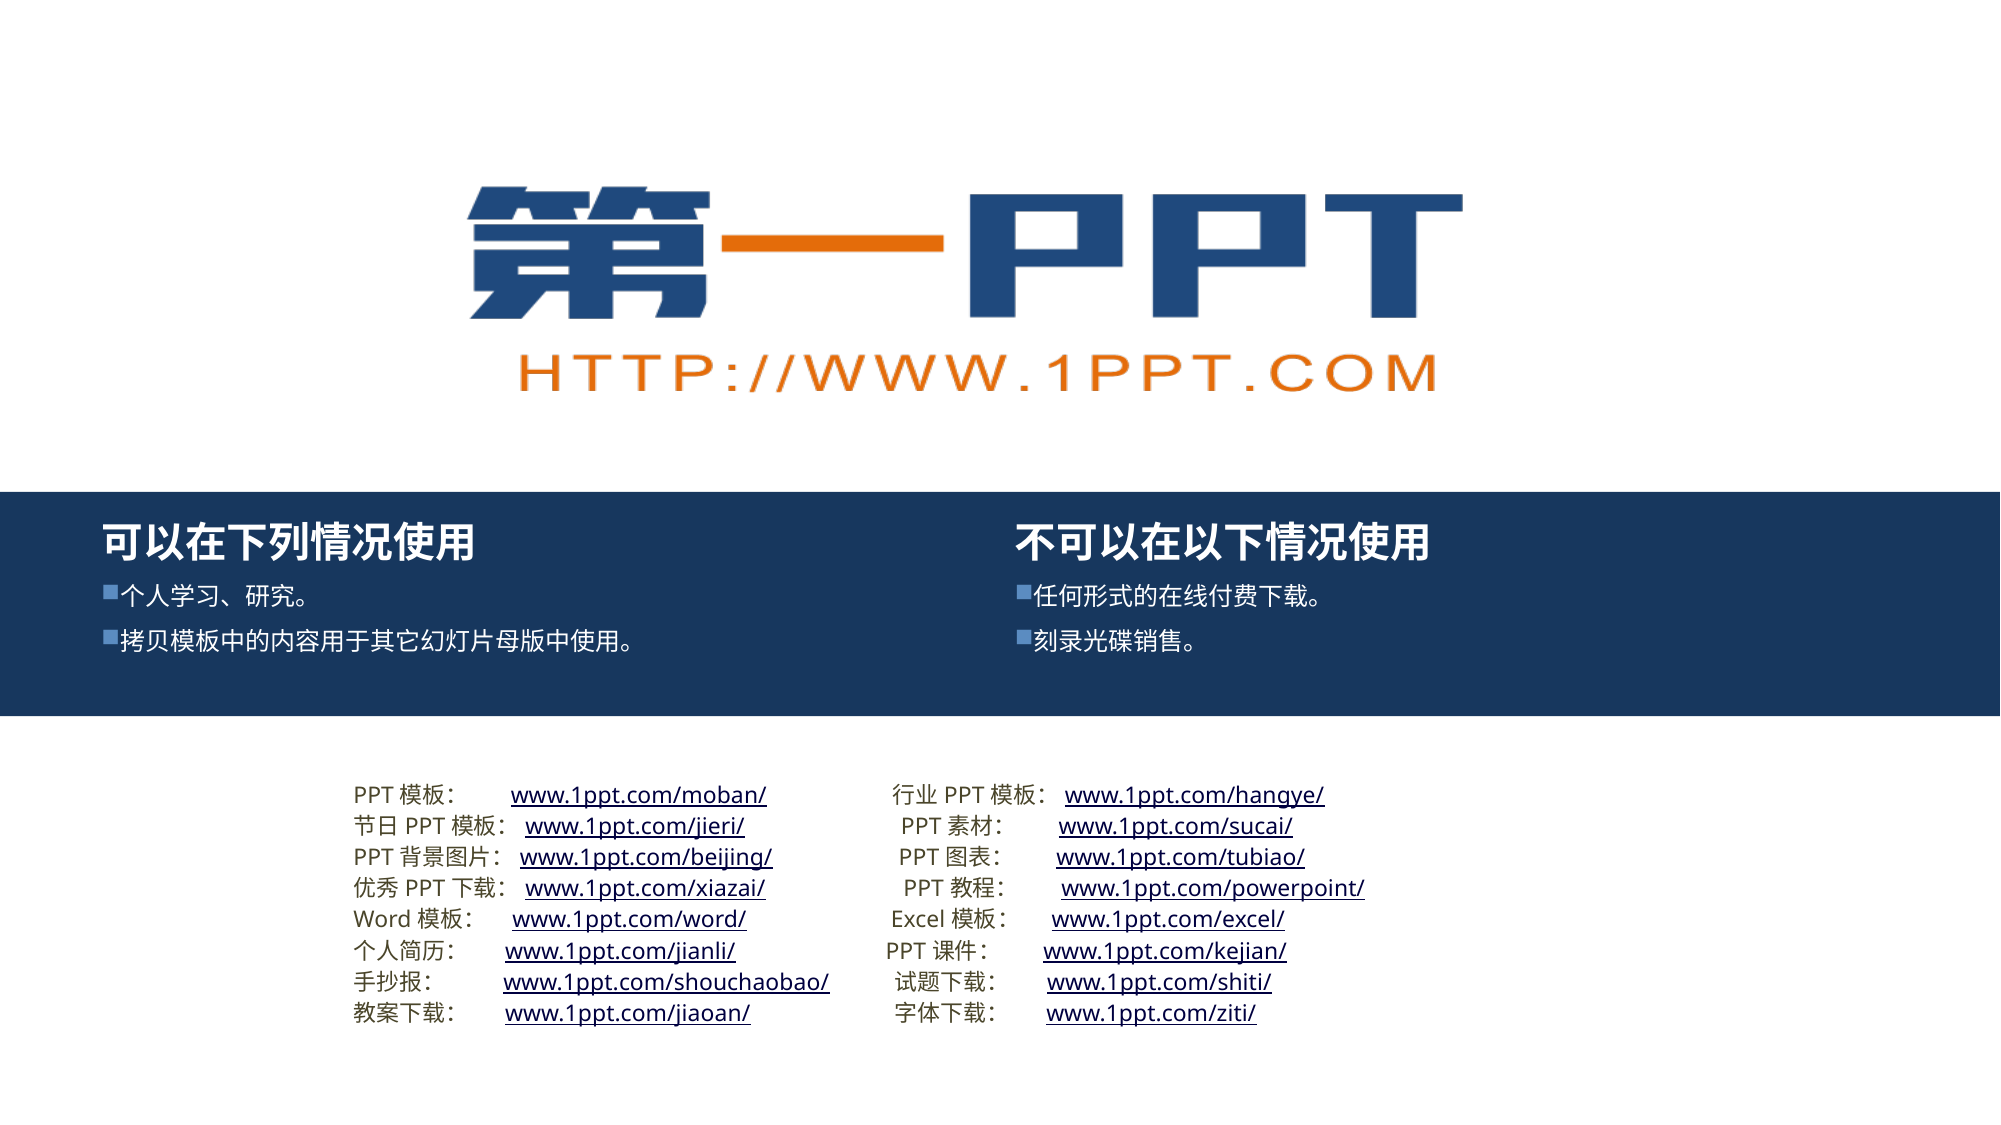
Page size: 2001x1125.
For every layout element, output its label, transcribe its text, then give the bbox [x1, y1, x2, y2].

picture [319, 58, 1615, 445]
text_box 可以在下列情况使用 个人学习、研究。 拷贝模板中的内容用于其它幻灯片母版中使用。 [86, 508, 985, 705]
text_box 不可以在以下情况使用 任何形式的在线付费下载。 刻录光碟销售。 [999, 508, 1898, 705]
text_box PPT模板： www.1ppt.com/moban/ 行业PPT模板：www.1ppt.com/hangye/ 节日PPT模板：www.1ppt.com/jieri/ PPT素材： www.1ppt.com/sucai/ PPT背景图片：www.1ppt.com/beijing/ PPT图表： www.1ppt.com/tubiao/ 优秀PPT下载：www.1ppt.com/xiazai/ PPT教程： www.1ppt.com/powerpoint/ Word模板： www.1ppt.com/word/ Excel模板： www.1ppt.com/excel/ 个人简历： www.1ppt.com/jianli/ PPT课件： www.1ppt.com/kejian/ 手抄报： www.1ppt.com/shouchaobao/ 试题下载： www.1ppt.com/shiti/ 教案下载： www.1ppt.com/jiaoan/ 字体下载： www.1ppt.com/ziti/ [336, 726, 1821, 1084]
text_box [0, 491, 2000, 717]
